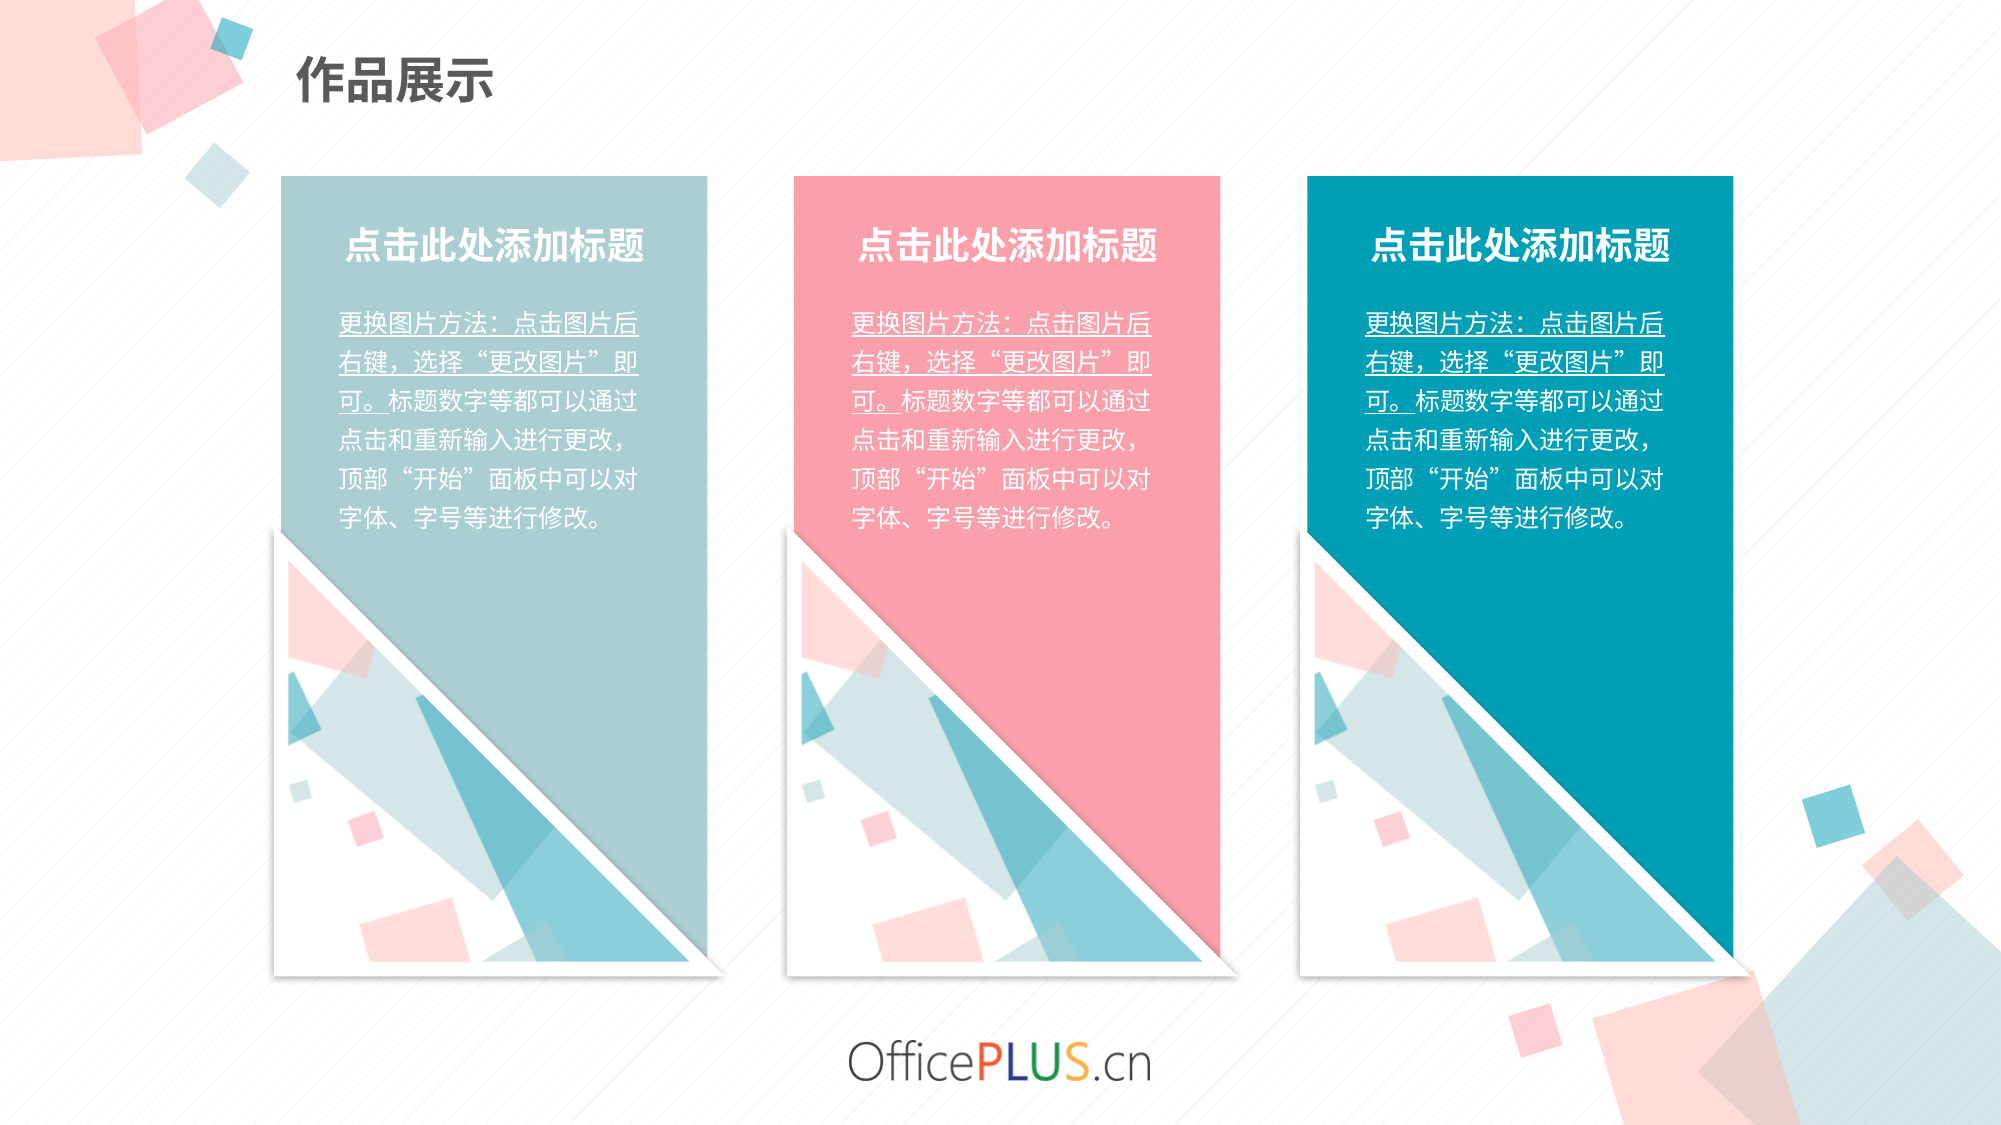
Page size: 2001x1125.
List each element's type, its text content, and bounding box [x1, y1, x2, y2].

picture [849, 1040, 1150, 1081]
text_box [794, 176, 1221, 969]
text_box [1307, 176, 1734, 969]
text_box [281, 176, 708, 969]
list 作品展示 [280, 38, 1201, 127]
